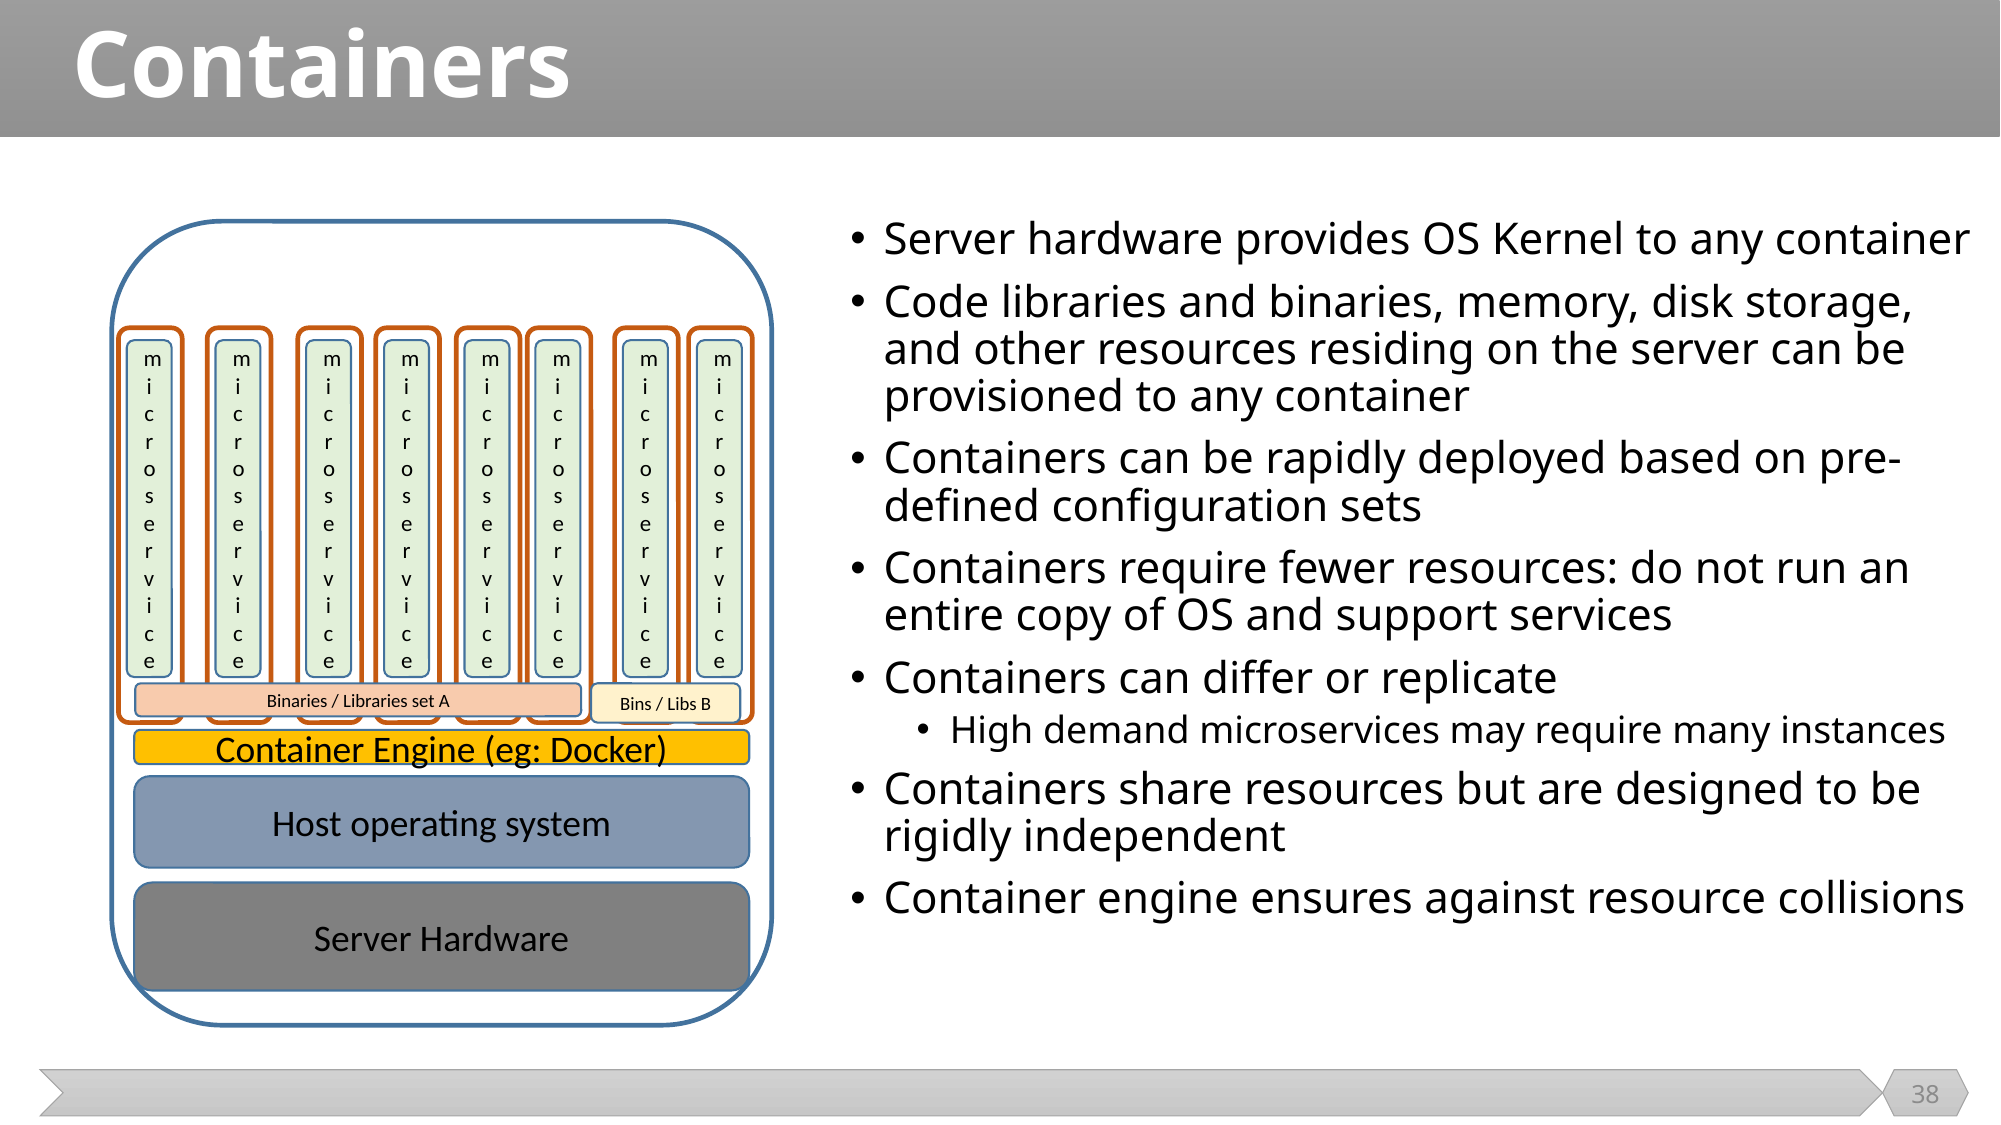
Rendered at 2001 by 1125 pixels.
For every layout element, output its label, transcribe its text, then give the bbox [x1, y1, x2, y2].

text_box [456, 718, 520, 724]
text_box microservice [125, 339, 173, 679]
text_box [117, 326, 184, 724]
text_box Binaries / Libraries set A [134, 682, 583, 718]
text_box [687, 326, 754, 724]
text_box [455, 326, 522, 682]
text_box microservice [534, 339, 582, 679]
text_box [296, 326, 363, 682]
text_box [613, 326, 680, 682]
text_box [298, 718, 361, 724]
text_box microservice [383, 339, 431, 679]
text_box [376, 718, 439, 724]
slide_number 38 [1882, 1065, 1969, 1125]
text_box Host operating system [133, 775, 751, 869]
text_box Bins / Libs B [589, 682, 742, 724]
title Containers [56, 0, 1969, 137]
text_box [526, 326, 592, 724]
text_box Server Hardware [133, 881, 751, 992]
text_box microservice [305, 339, 353, 679]
text_box microservice [621, 339, 669, 679]
text_box microservice [214, 339, 262, 679]
text_box Container Engine (eg: Docker) [133, 728, 751, 766]
text_box microservice [695, 339, 743, 679]
list Server hardware provides OS Kernel to any container Code libraries and binaries, memory, disk storage, and other resources residing on the server can be provisioned to any container Containers can be rapidly deployed based on pre-defined configuration sets Containers require fewer resources: do not run an entire copy of OS and support services Containers can differ or replicate High demand microservices may require many instances Containers share resources but are designed to be rigidly independent Container engine ensures against resource collisions [835, 209, 2000, 1014]
text_box [206, 326, 273, 682]
text_box microservice [463, 339, 511, 679]
text_box [207, 718, 271, 724]
text_box [110, 220, 773, 1027]
text_box [374, 326, 441, 682]
